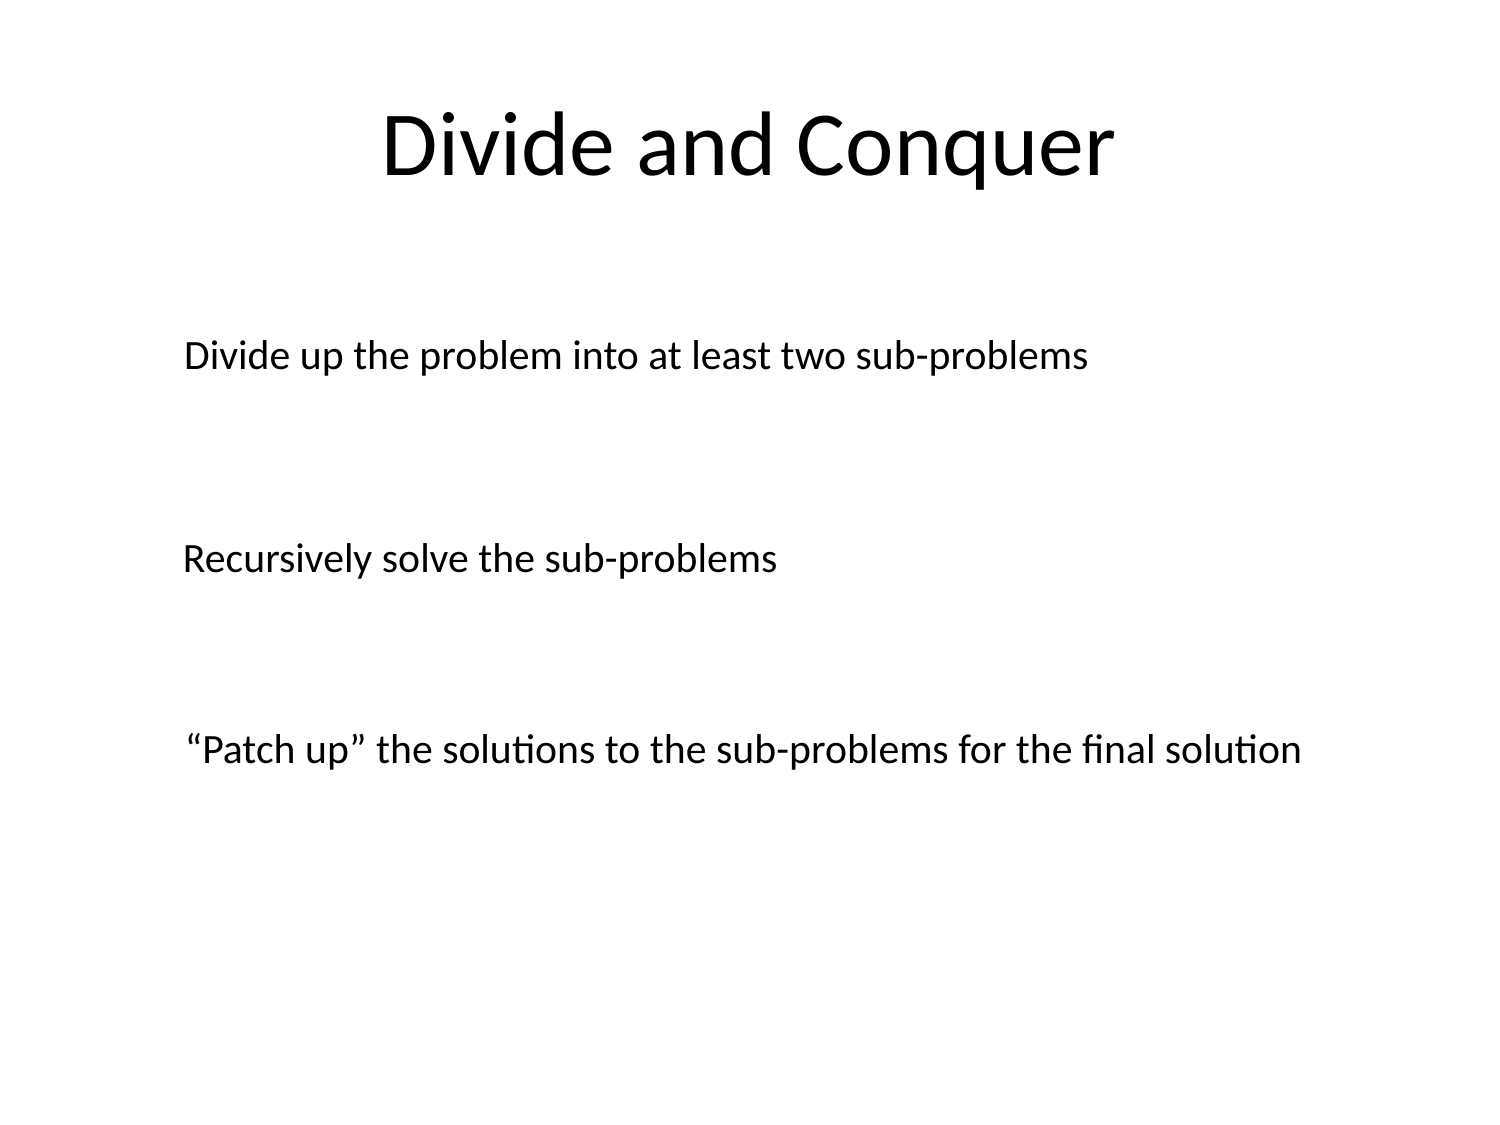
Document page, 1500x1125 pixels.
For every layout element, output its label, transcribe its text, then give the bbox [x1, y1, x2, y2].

text_box “Patch up” the solutions to the sub-problems for the final solution [170, 714, 1318, 779]
text_box Divide up the problem into at least two sub-problems [169, 320, 1104, 386]
title Divide and Conquer [75, 45, 1425, 233]
text_box Recursively solve the sub-problems [168, 523, 793, 589]
